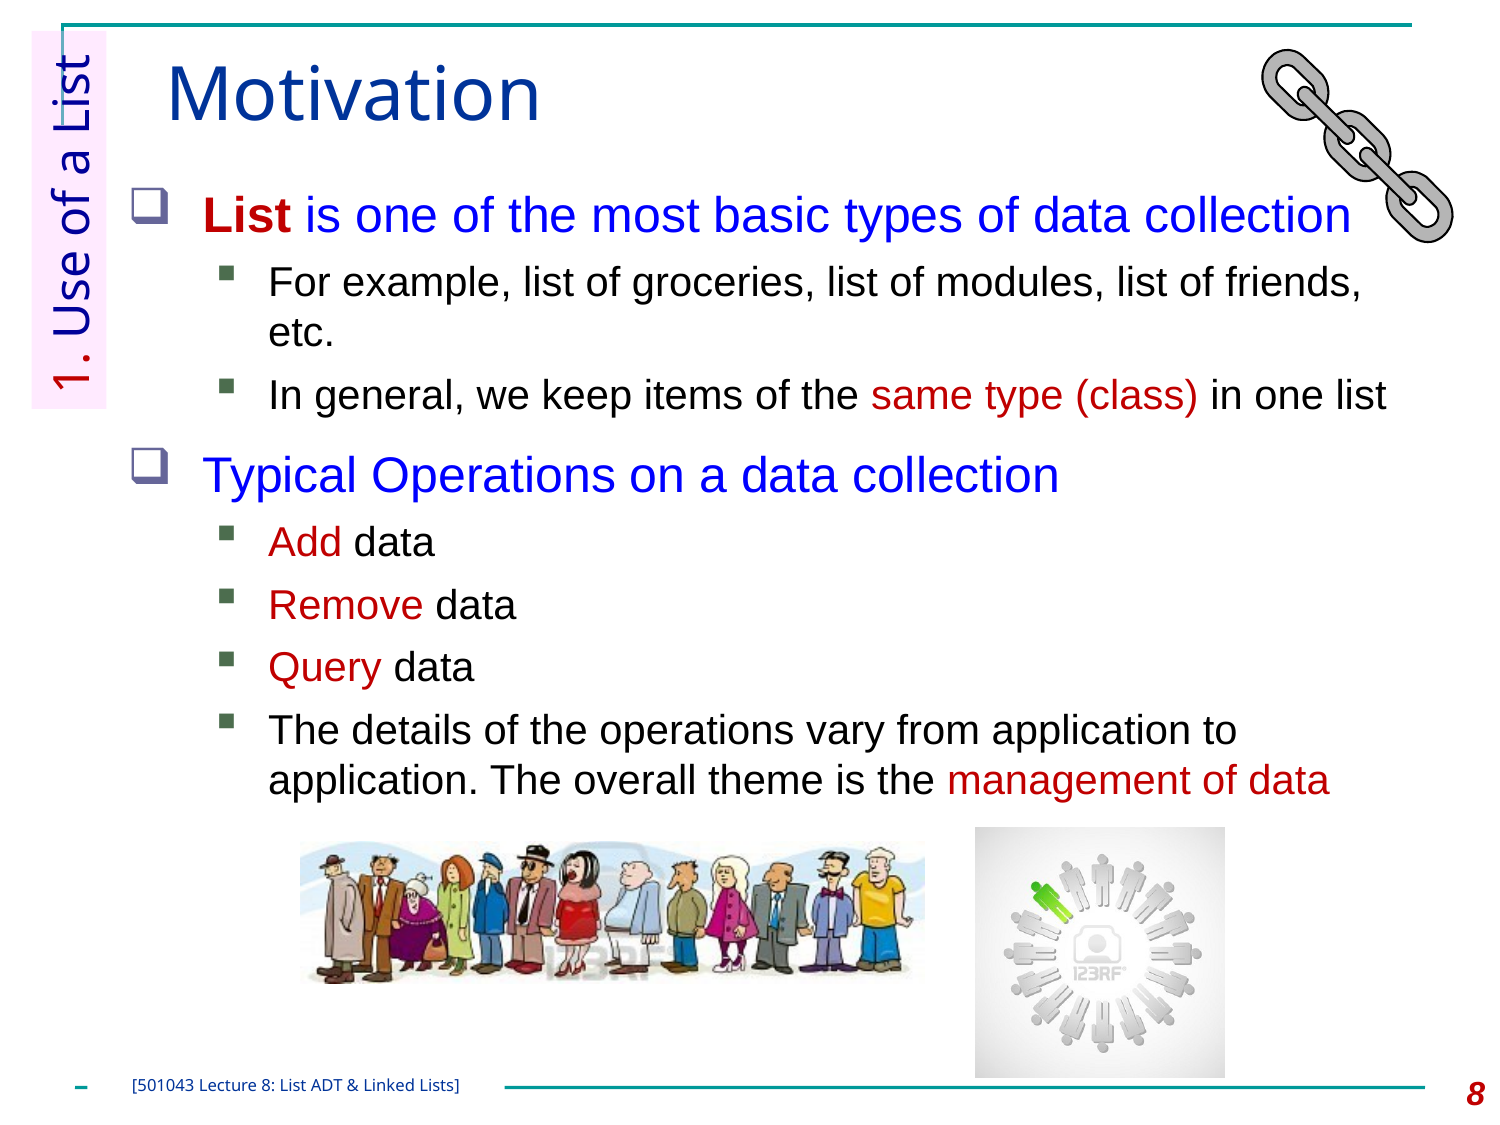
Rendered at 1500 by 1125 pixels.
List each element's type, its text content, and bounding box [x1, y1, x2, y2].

slide_number 8 [1400, 1065, 1500, 1125]
picture [299, 841, 926, 984]
title Motivation [149, 37, 1426, 168]
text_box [1262, 49, 1453, 243]
picture [974, 827, 1226, 1079]
text_box 1. Use of a List [31, 30, 107, 409]
list List is one of the most basic types of data collection For example, list of groceries, list of modules, list of friends, etc. In general, we keep items of the same type (class) in one list Typical Operations on a data collection Add data Remove data Query data The details of the operations vary from application to application. The overall theme is the management of data [112, 174, 1426, 1063]
text_box [501043 Lecture 8: List ADT & Linked Lists] [87, 1074, 505, 1105]
